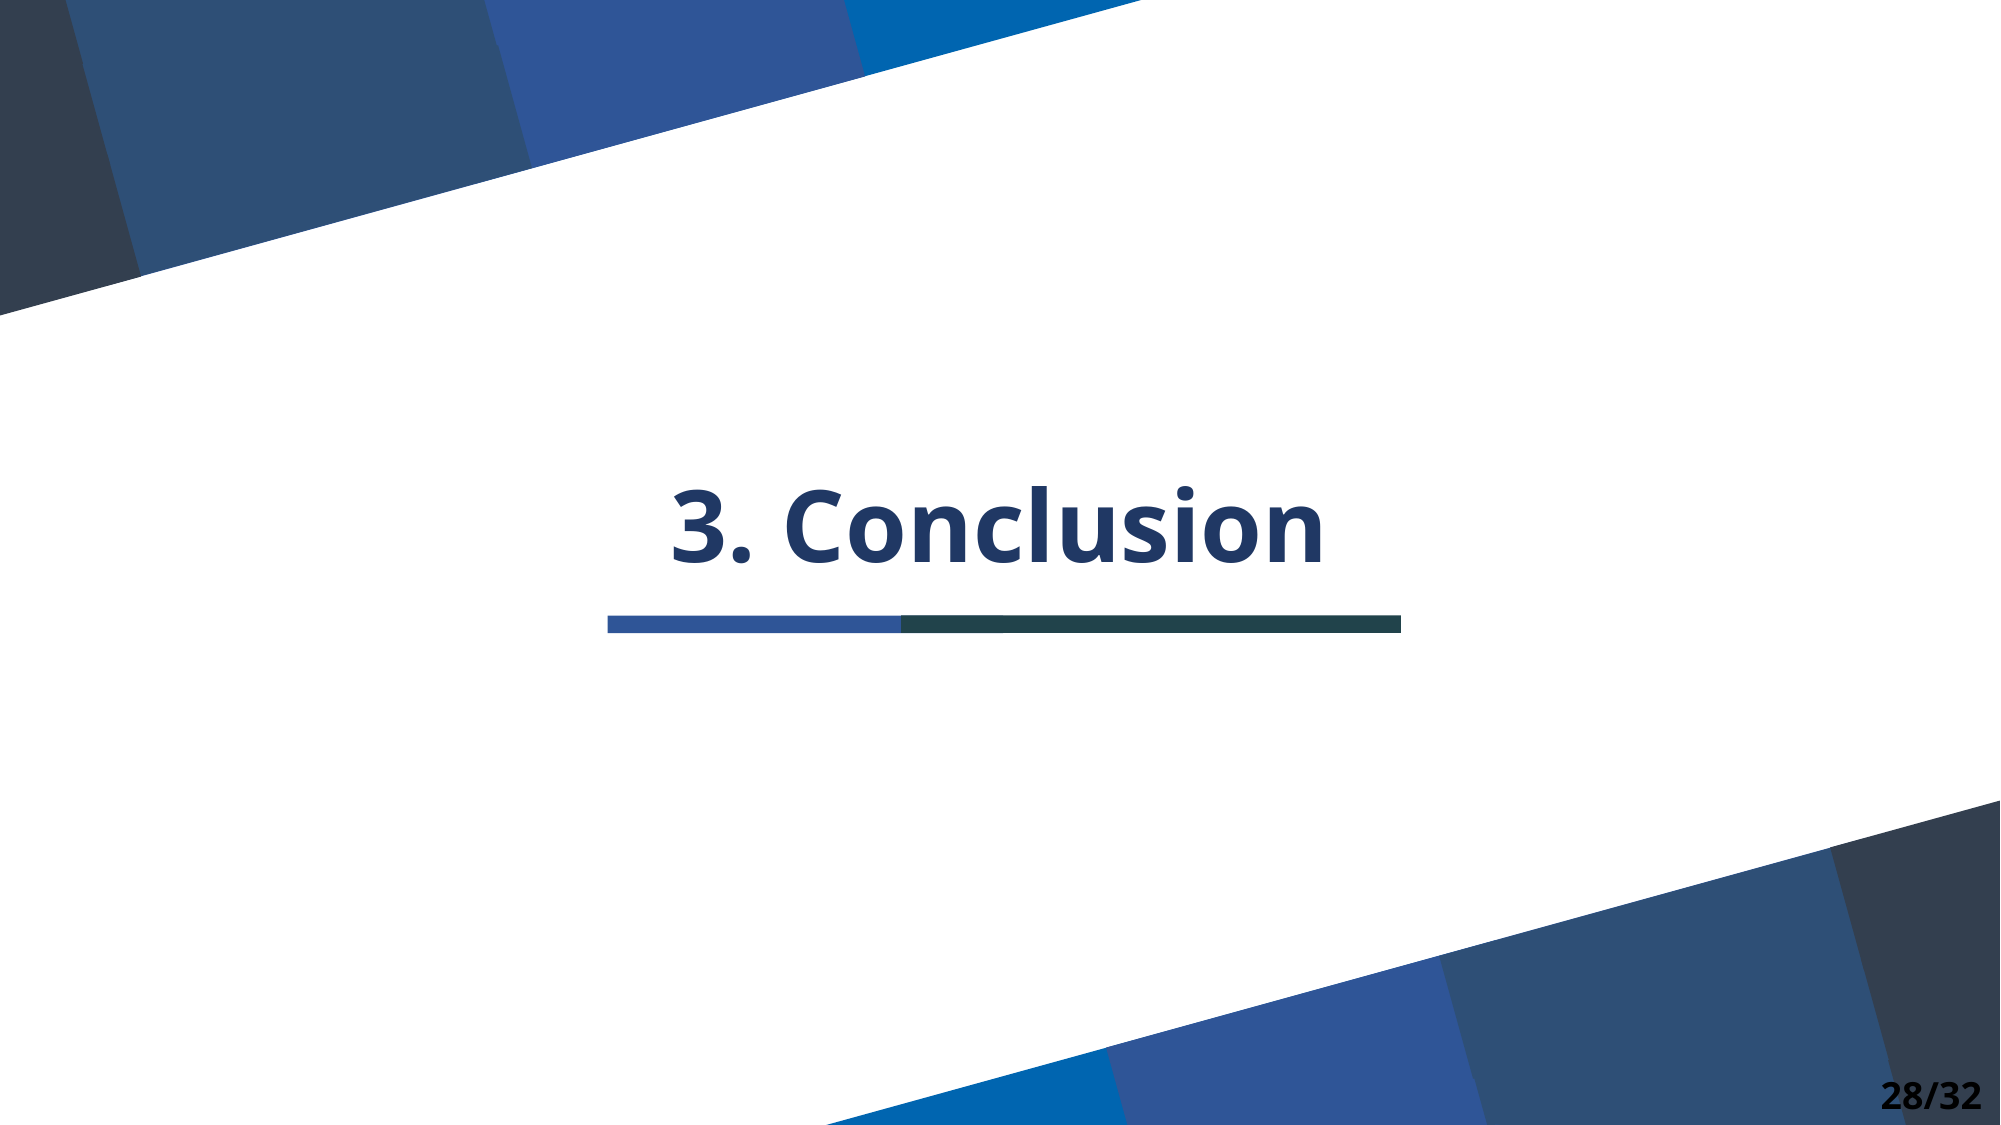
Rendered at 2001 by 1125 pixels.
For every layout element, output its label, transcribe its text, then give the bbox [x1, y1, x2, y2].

text_box 3. Conclusion [604, 455, 1396, 590]
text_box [0, 0, 1228, 305]
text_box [743, 819, 2000, 1125]
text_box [607, 615, 1401, 634]
